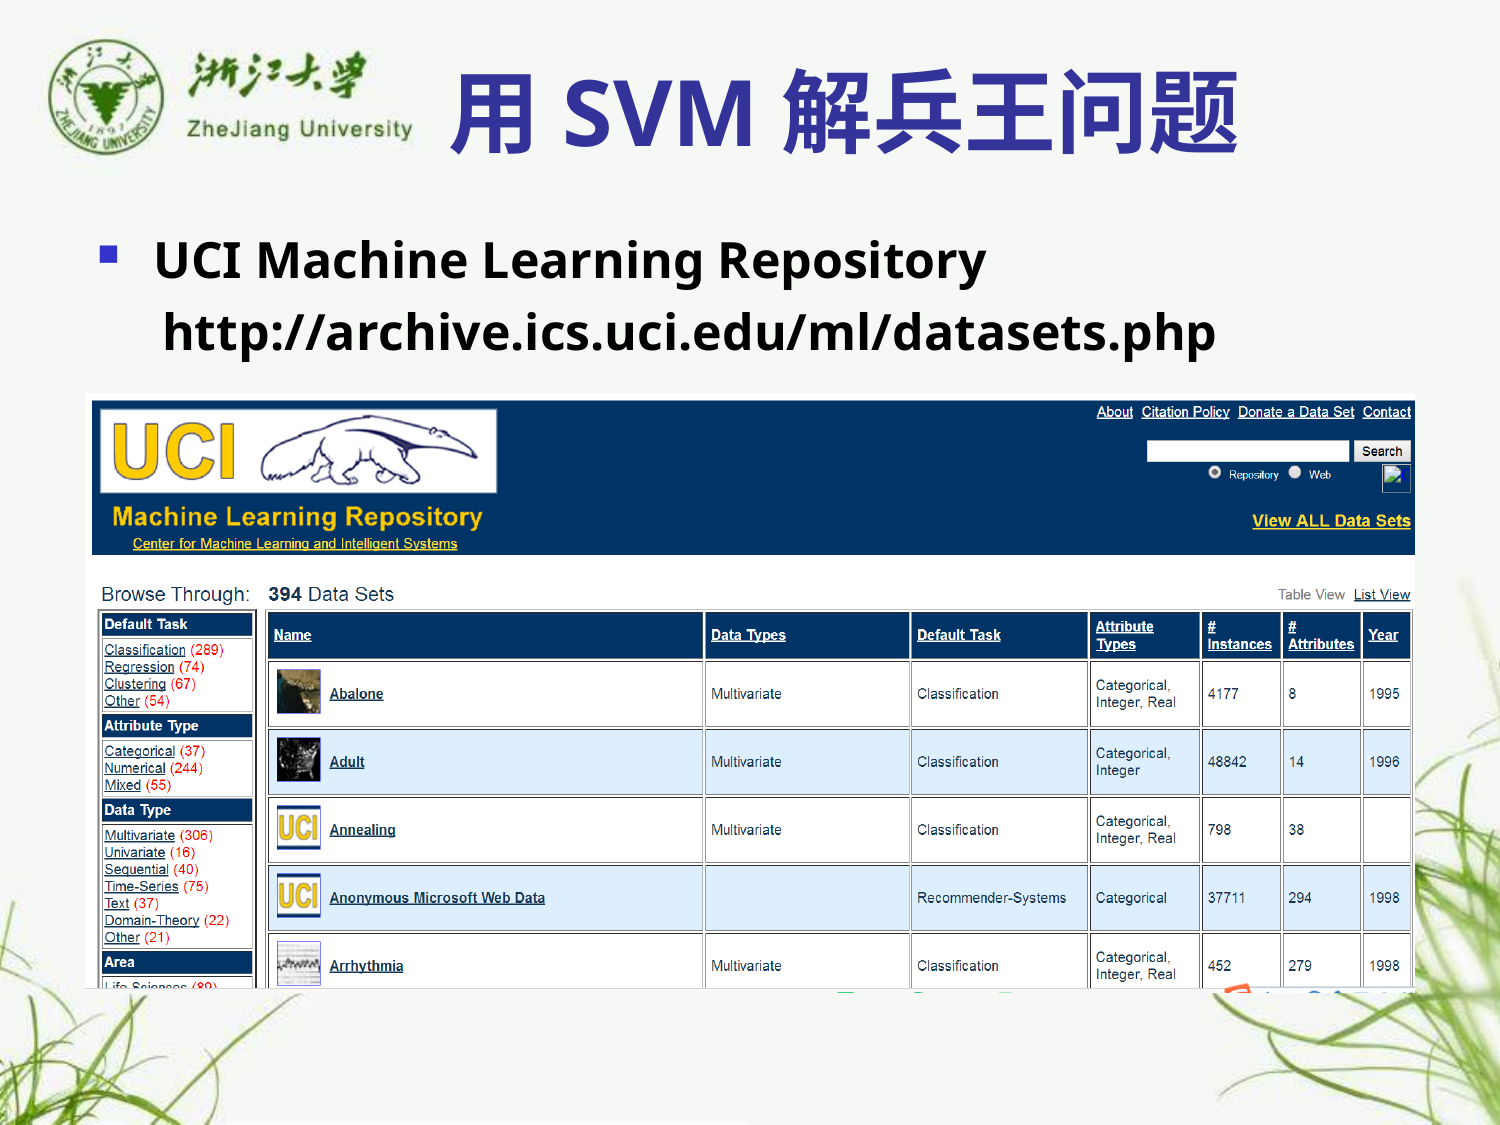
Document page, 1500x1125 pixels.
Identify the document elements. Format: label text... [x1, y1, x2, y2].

text_box 用SVM解兵王问题 [370, 37, 1499, 173]
text_box UCI Machine Learning Repository http://archive.ics.uci.edu/ml/datasets.php [82, 220, 1385, 327]
picture [0, 1, 1500, 1125]
